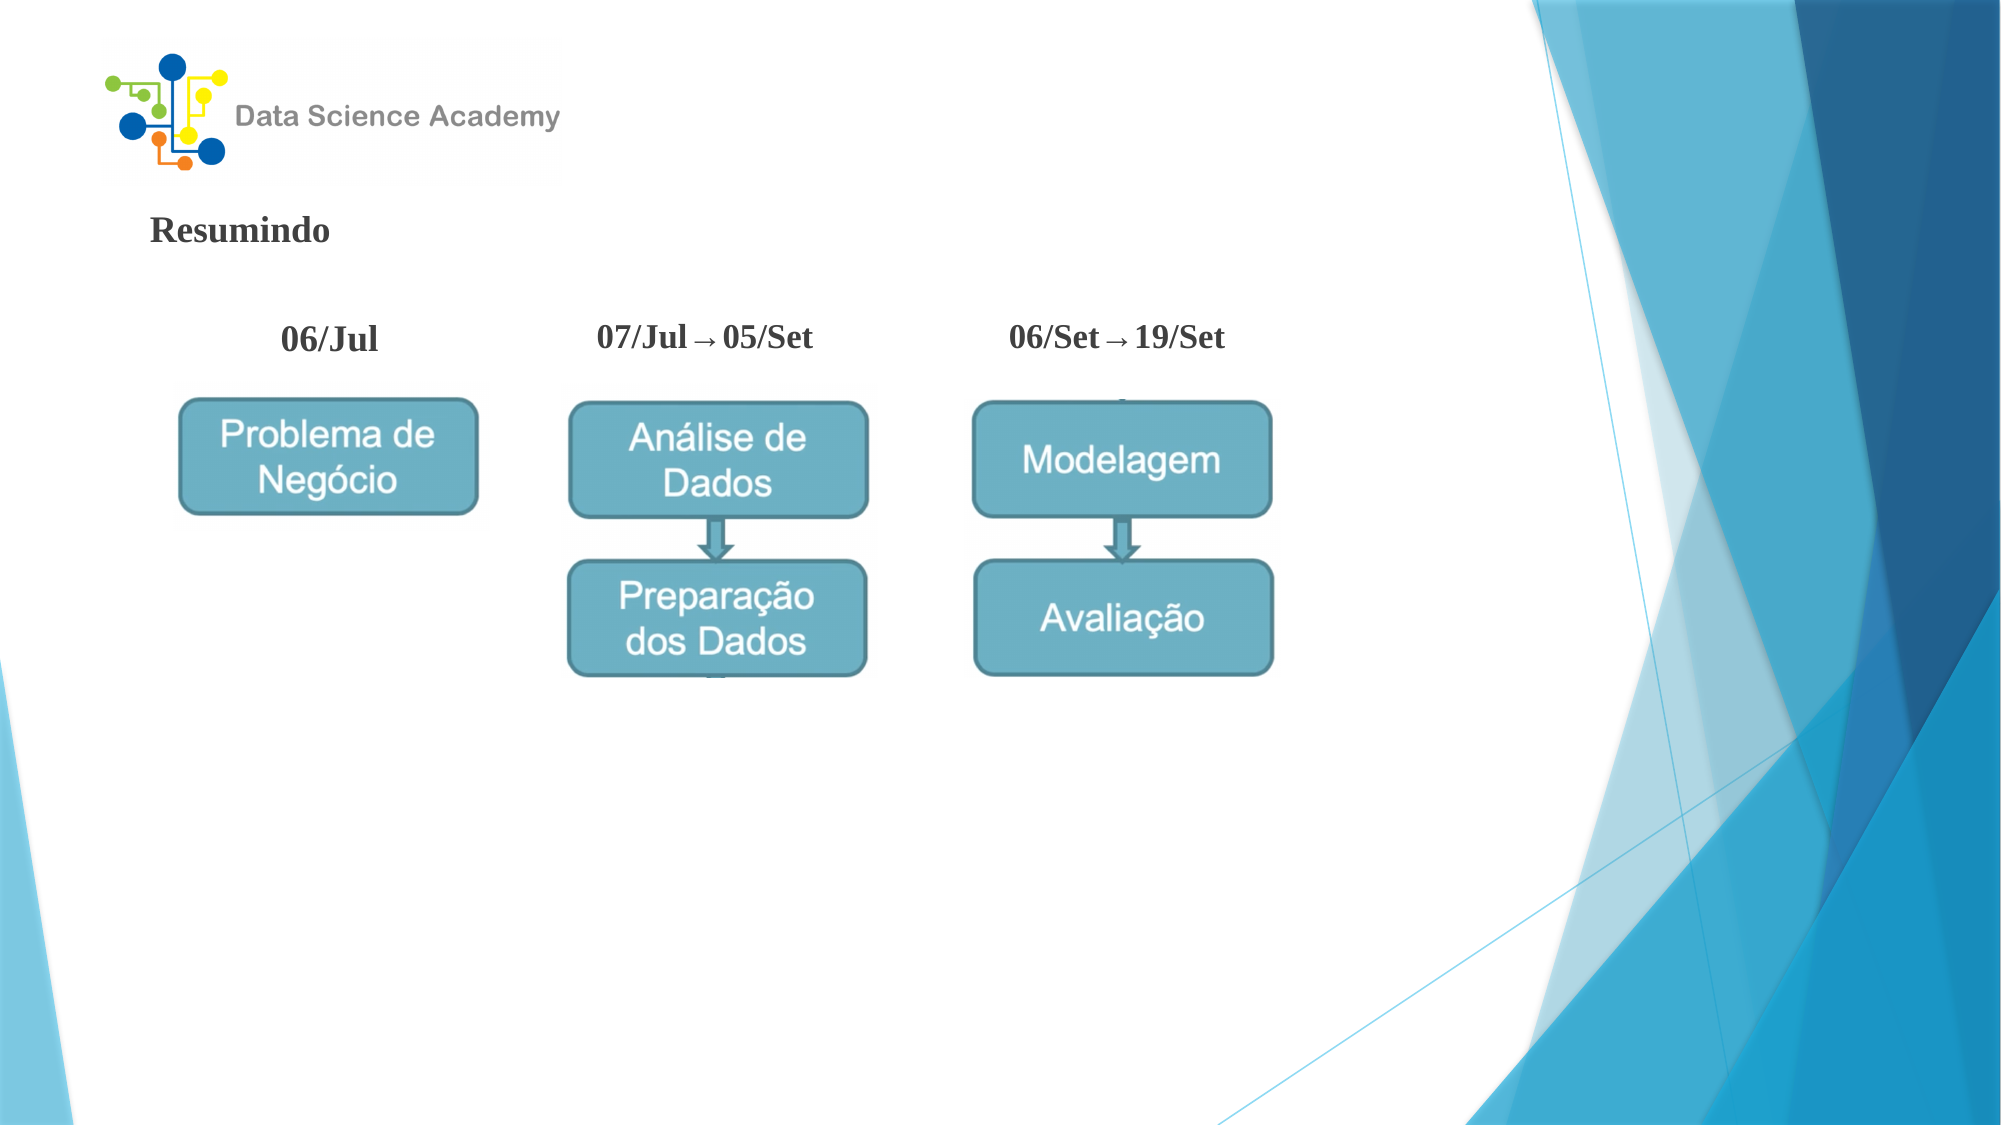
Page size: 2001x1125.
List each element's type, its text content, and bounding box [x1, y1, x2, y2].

picture [560, 382, 879, 678]
text_box 06/Jul [265, 305, 398, 380]
text_box Resumindo [134, 197, 772, 271]
picture [172, 381, 490, 531]
picture [963, 398, 1281, 678]
text_box 06/Set→19/Set [993, 305, 1251, 398]
text_box 07/Jul→05/Set [581, 305, 839, 382]
picture [100, 36, 562, 187]
